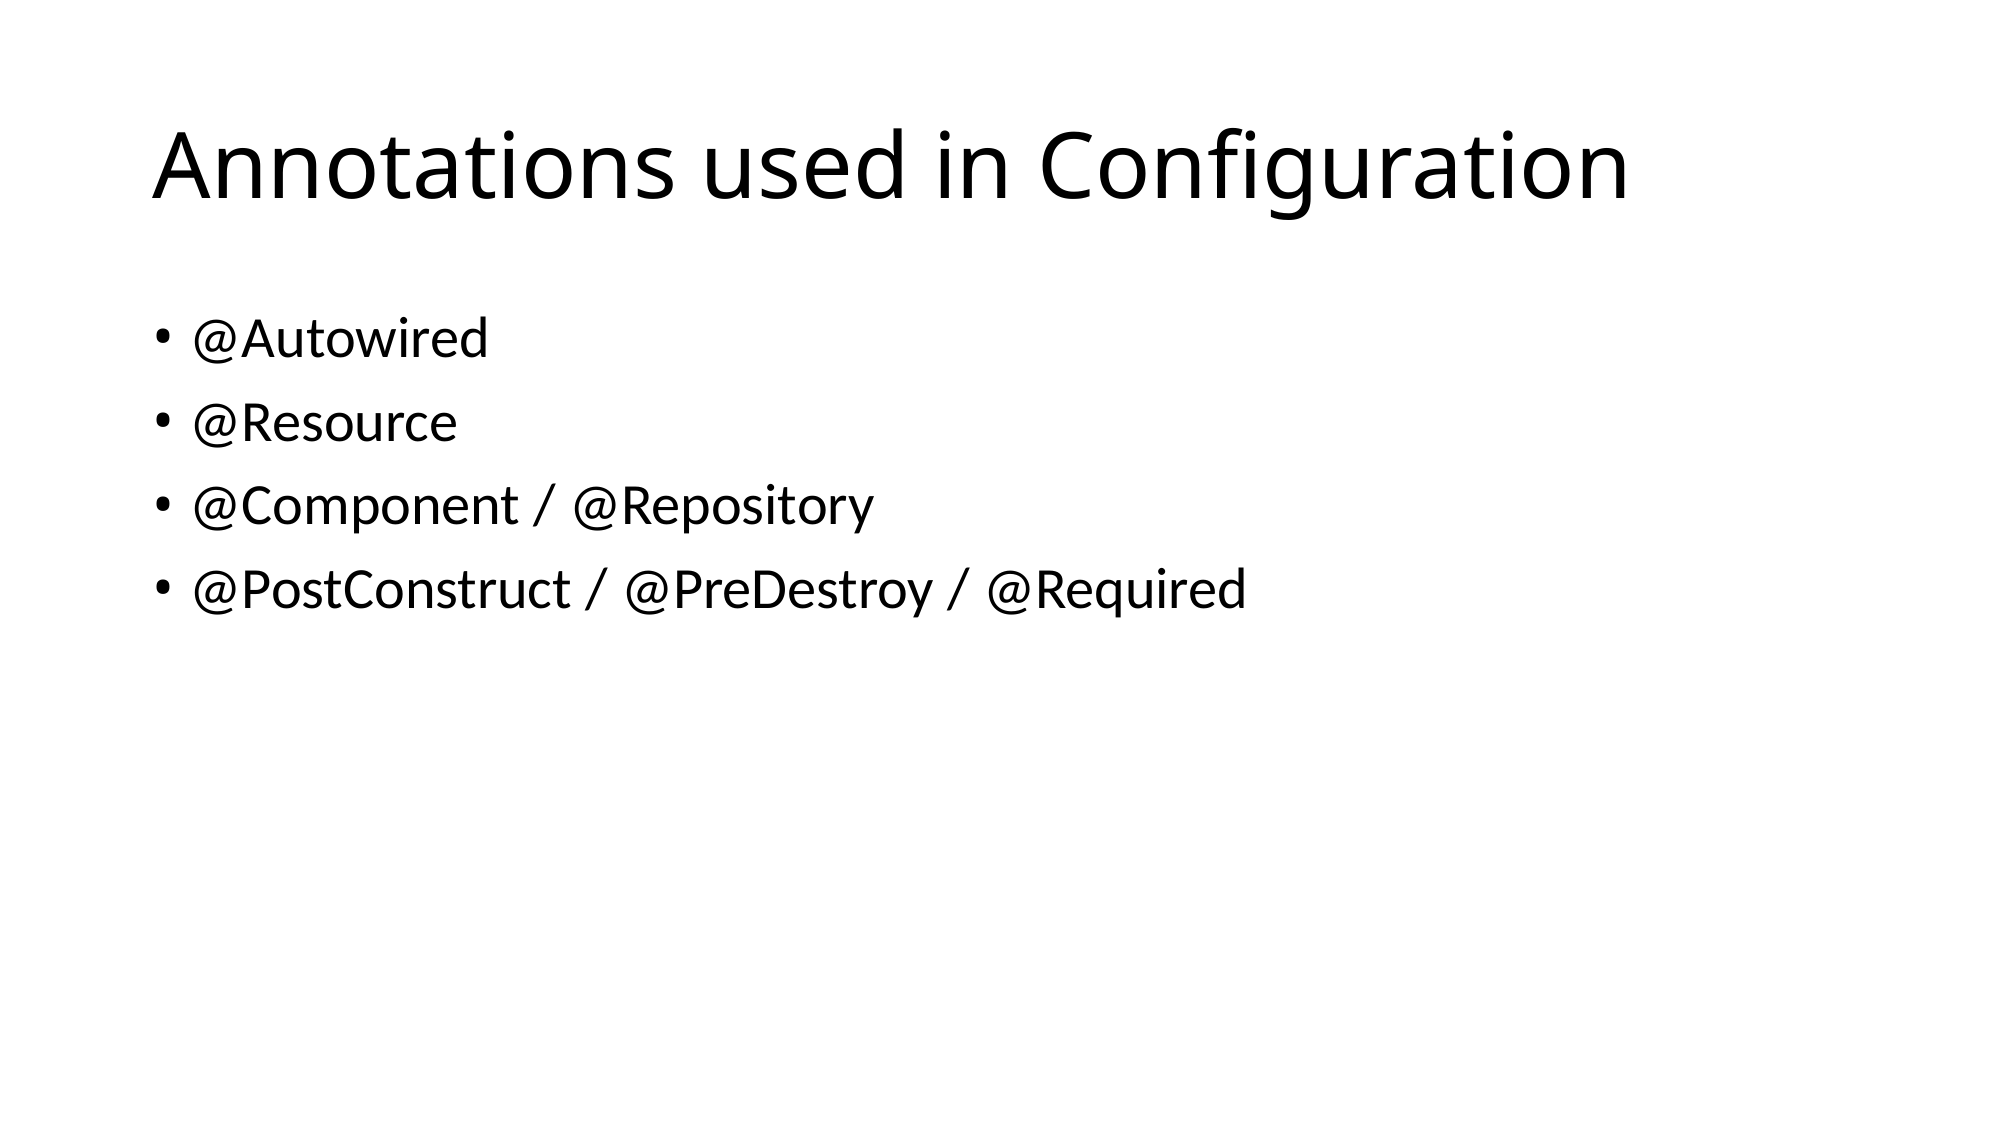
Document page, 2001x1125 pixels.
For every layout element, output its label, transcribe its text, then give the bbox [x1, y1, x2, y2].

title Annotations used in Configuration [137, 59, 1863, 278]
list @Autowired @Resource @Component / @Repository @PostConstruct / @PreDestroy / @Required [137, 299, 1863, 1014]
